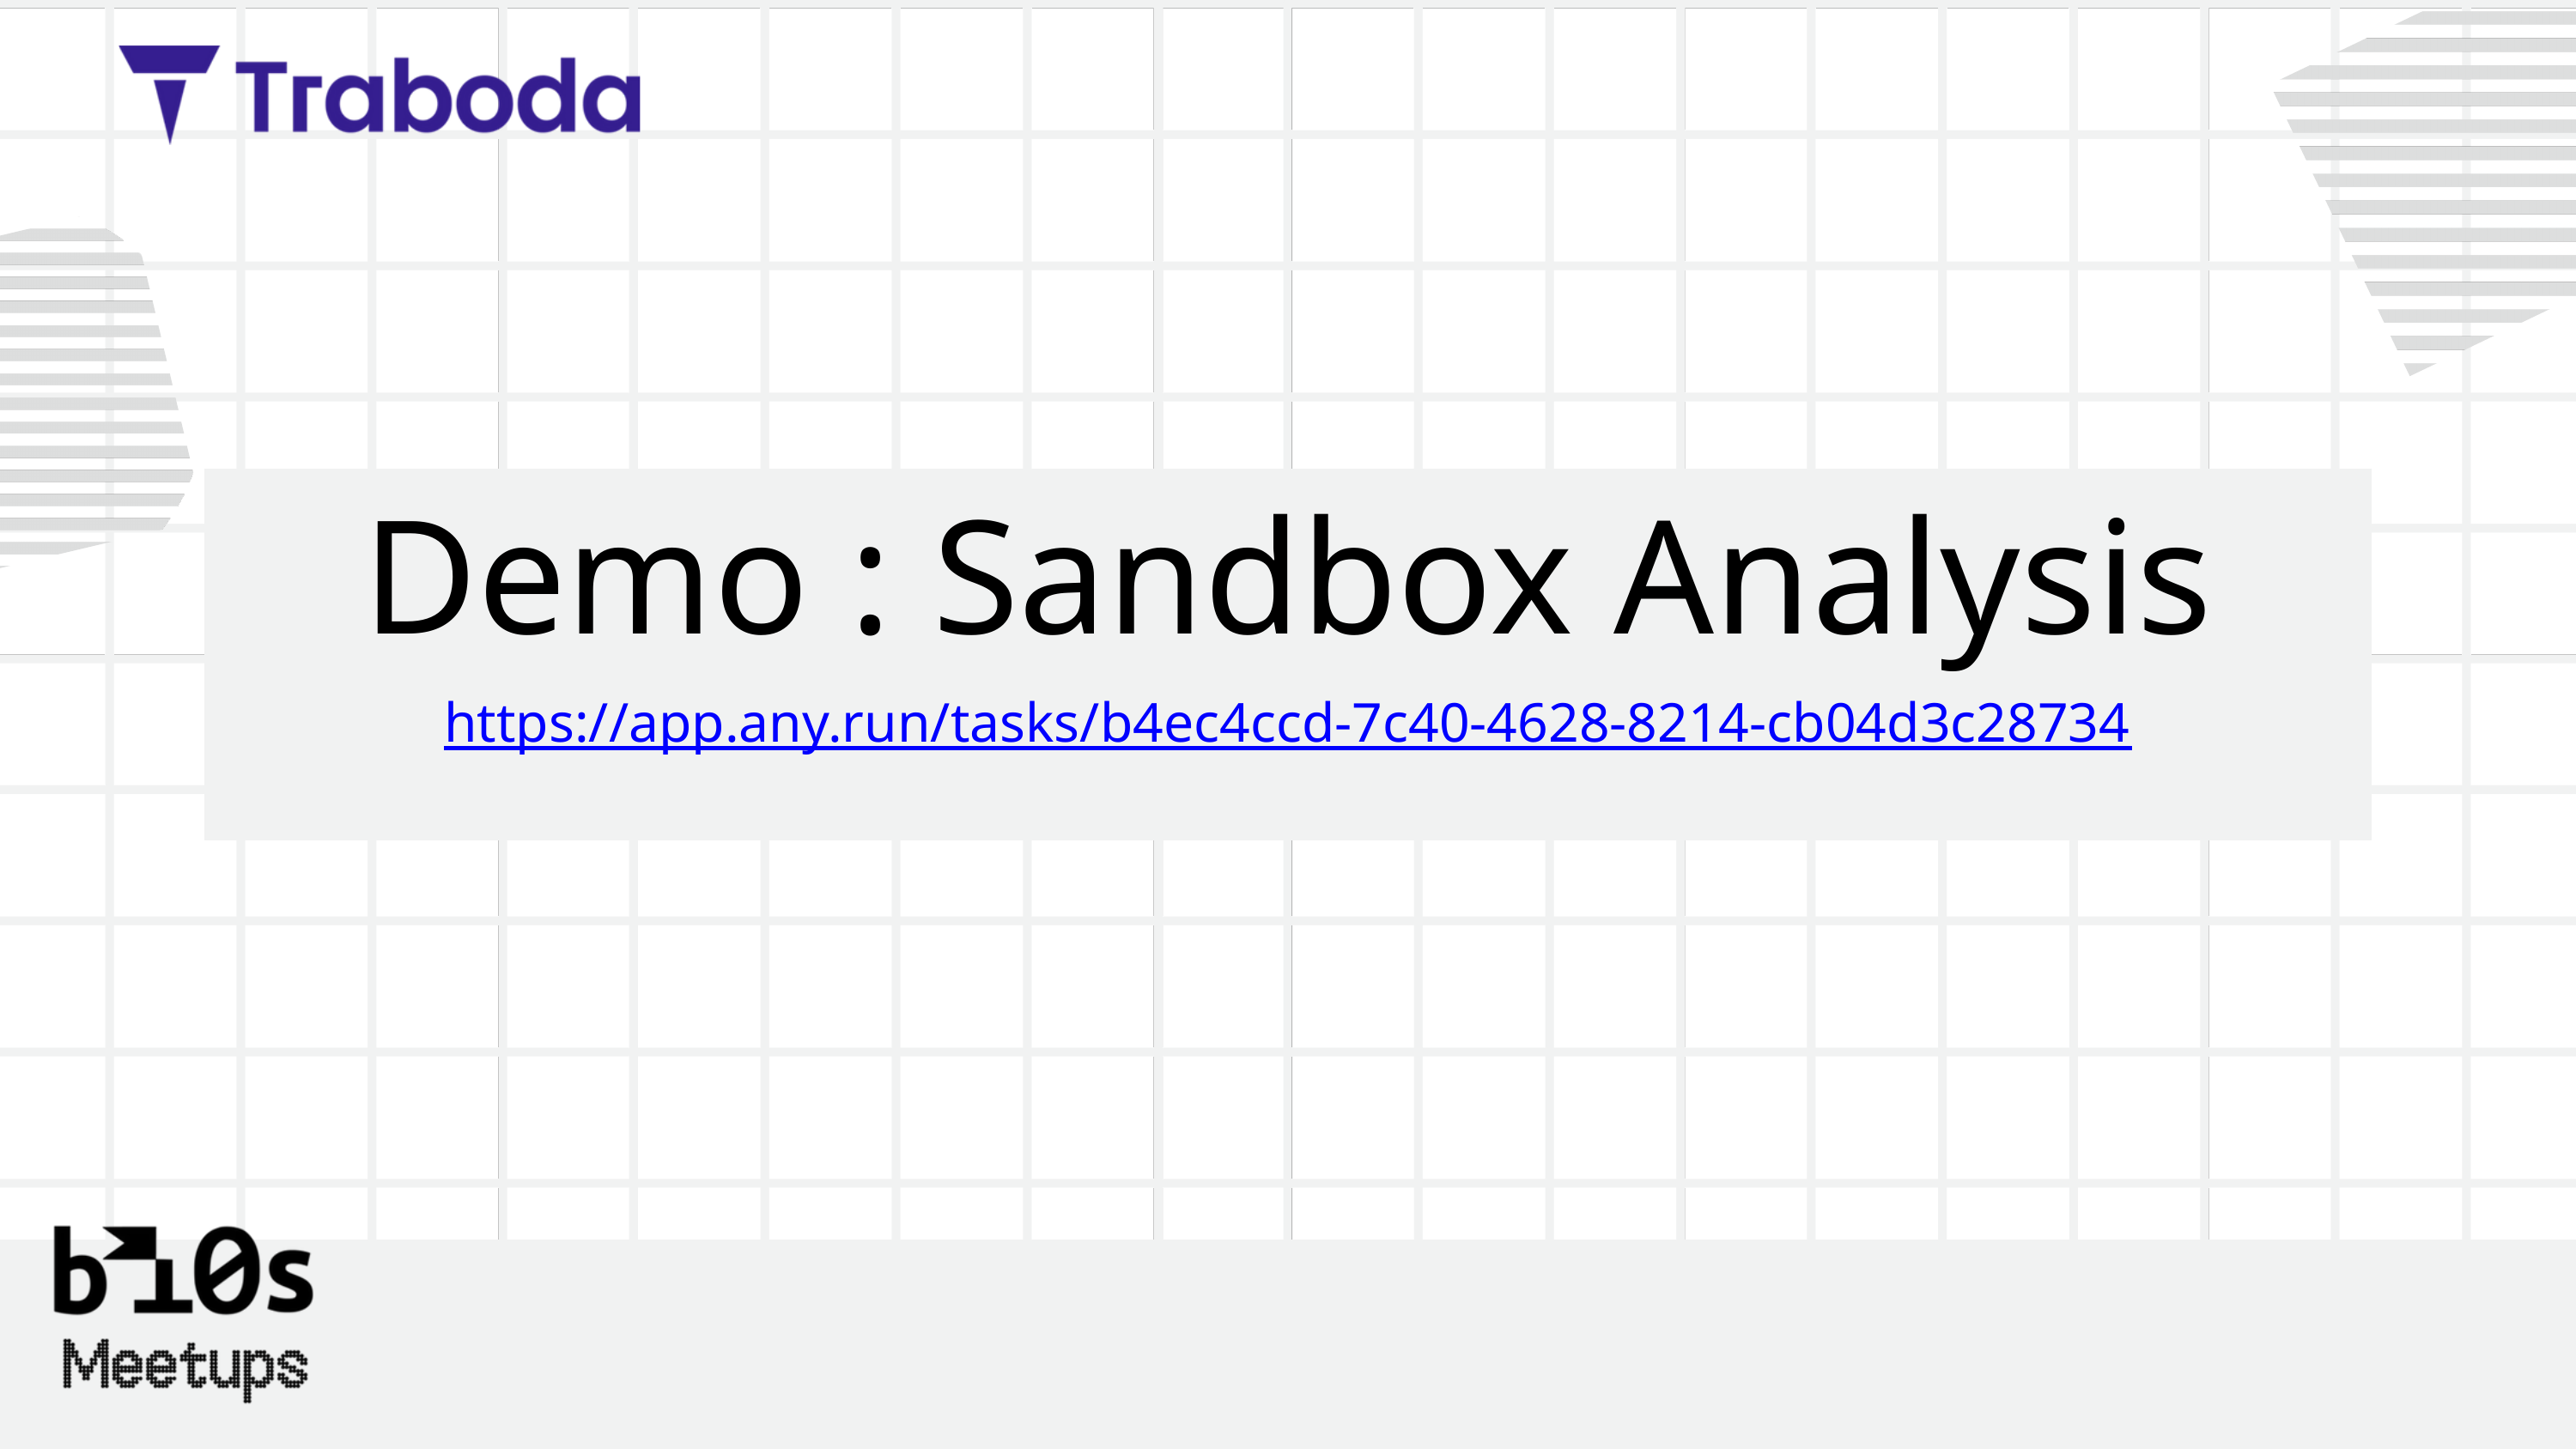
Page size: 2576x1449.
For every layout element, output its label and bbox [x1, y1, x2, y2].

text_box [0, 0, 2576, 1236]
text_box [204, 469, 2372, 841]
text_box [0, 1239, 2576, 1449]
